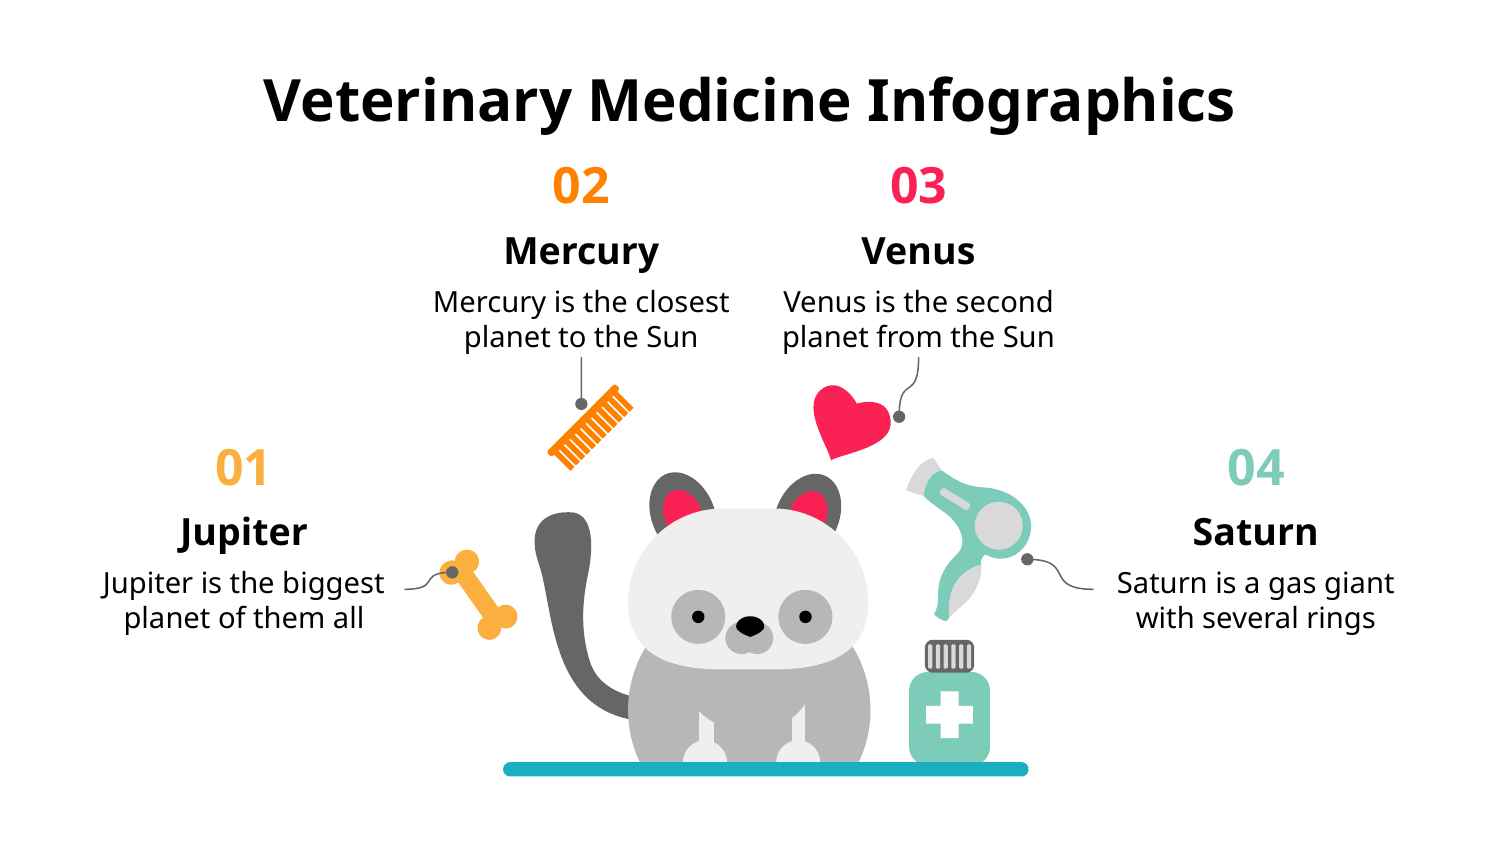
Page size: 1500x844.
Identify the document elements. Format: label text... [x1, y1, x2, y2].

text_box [1005, 437, 1419, 630]
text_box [411, 156, 747, 430]
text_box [83, 437, 466, 630]
title Veterinary Medicine Infographics [75, 67, 1425, 129]
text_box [749, 156, 1088, 430]
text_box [439, 438, 1032, 777]
